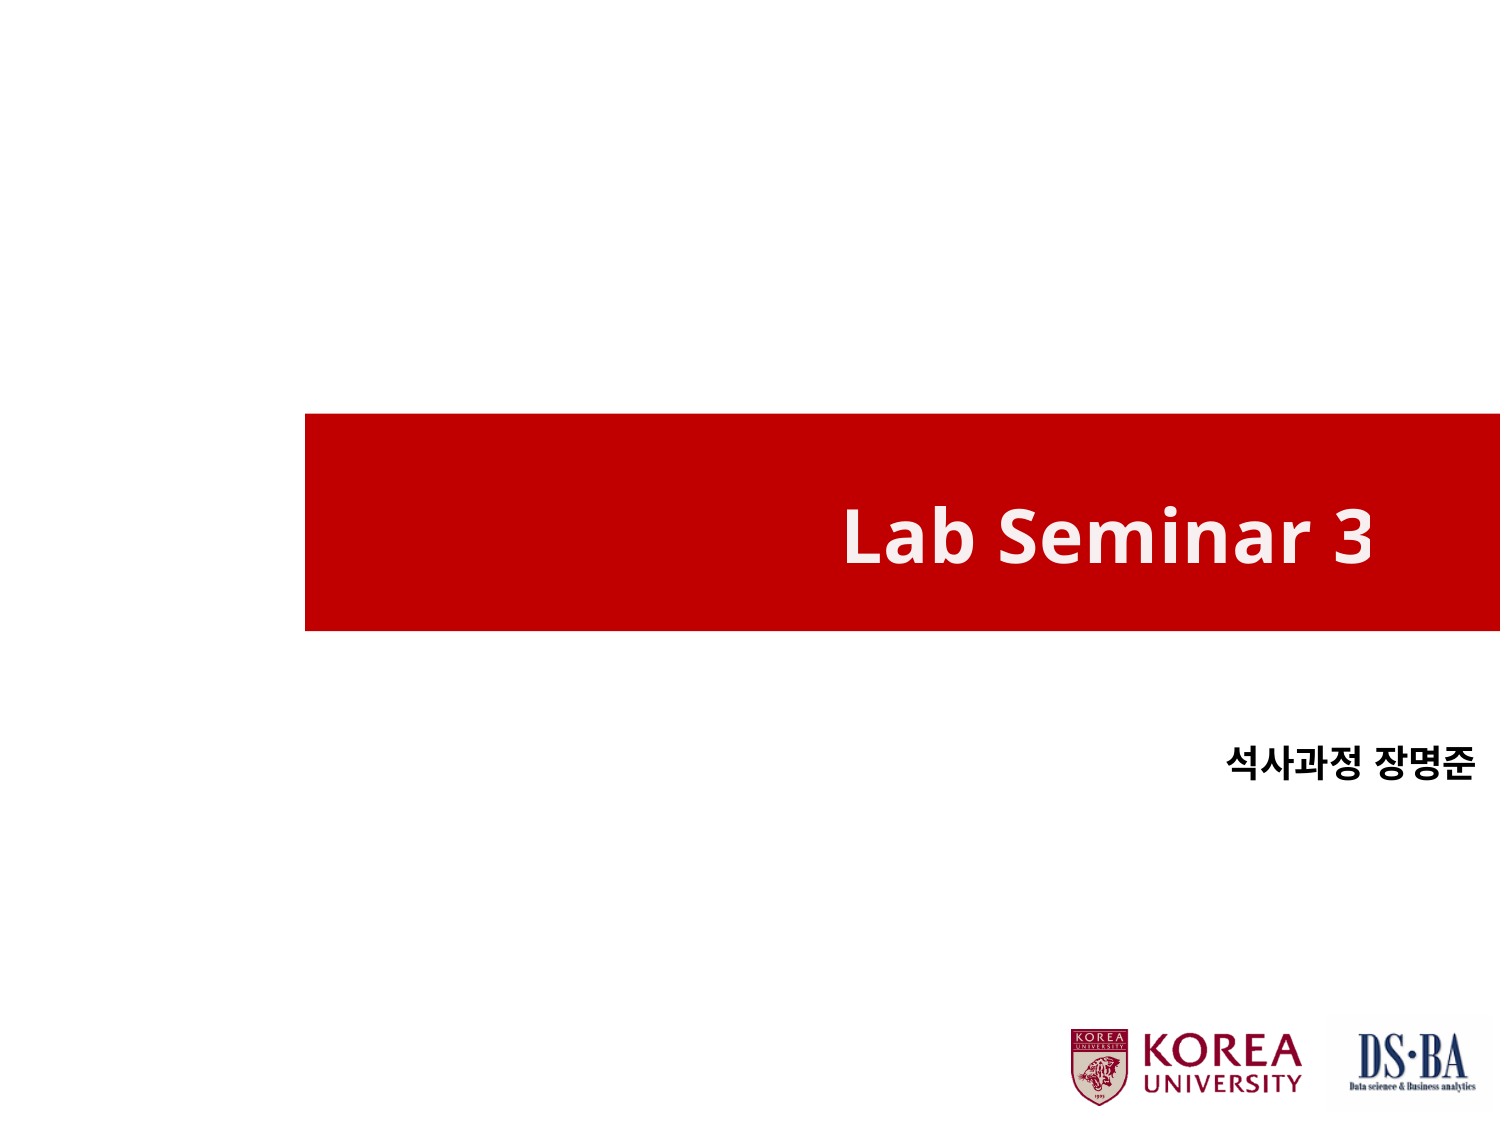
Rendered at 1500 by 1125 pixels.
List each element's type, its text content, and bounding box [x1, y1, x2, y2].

picture [1326, 1015, 1493, 1112]
subtitle Lab Seminar 3 [305, 413, 1500, 632]
text_box 석사과정 장명준 [1019, 732, 1493, 792]
picture [1071, 1029, 1302, 1106]
